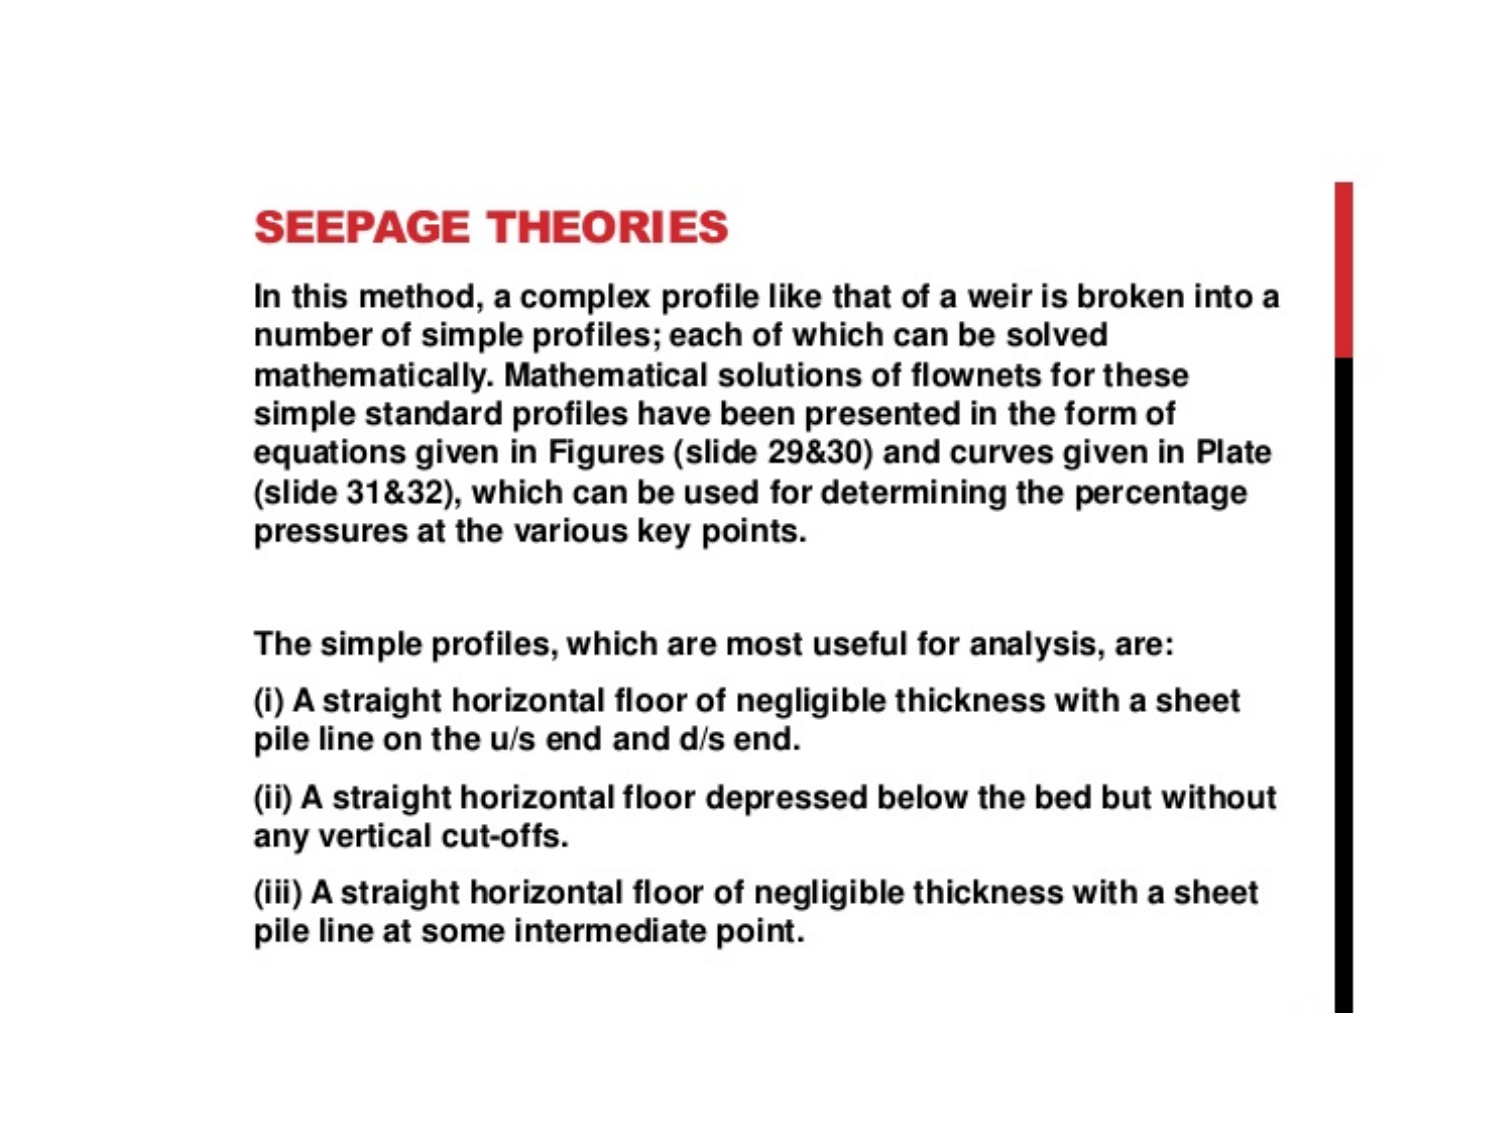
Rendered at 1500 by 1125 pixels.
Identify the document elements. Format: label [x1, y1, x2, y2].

list [124, 124, 1388, 1013]
